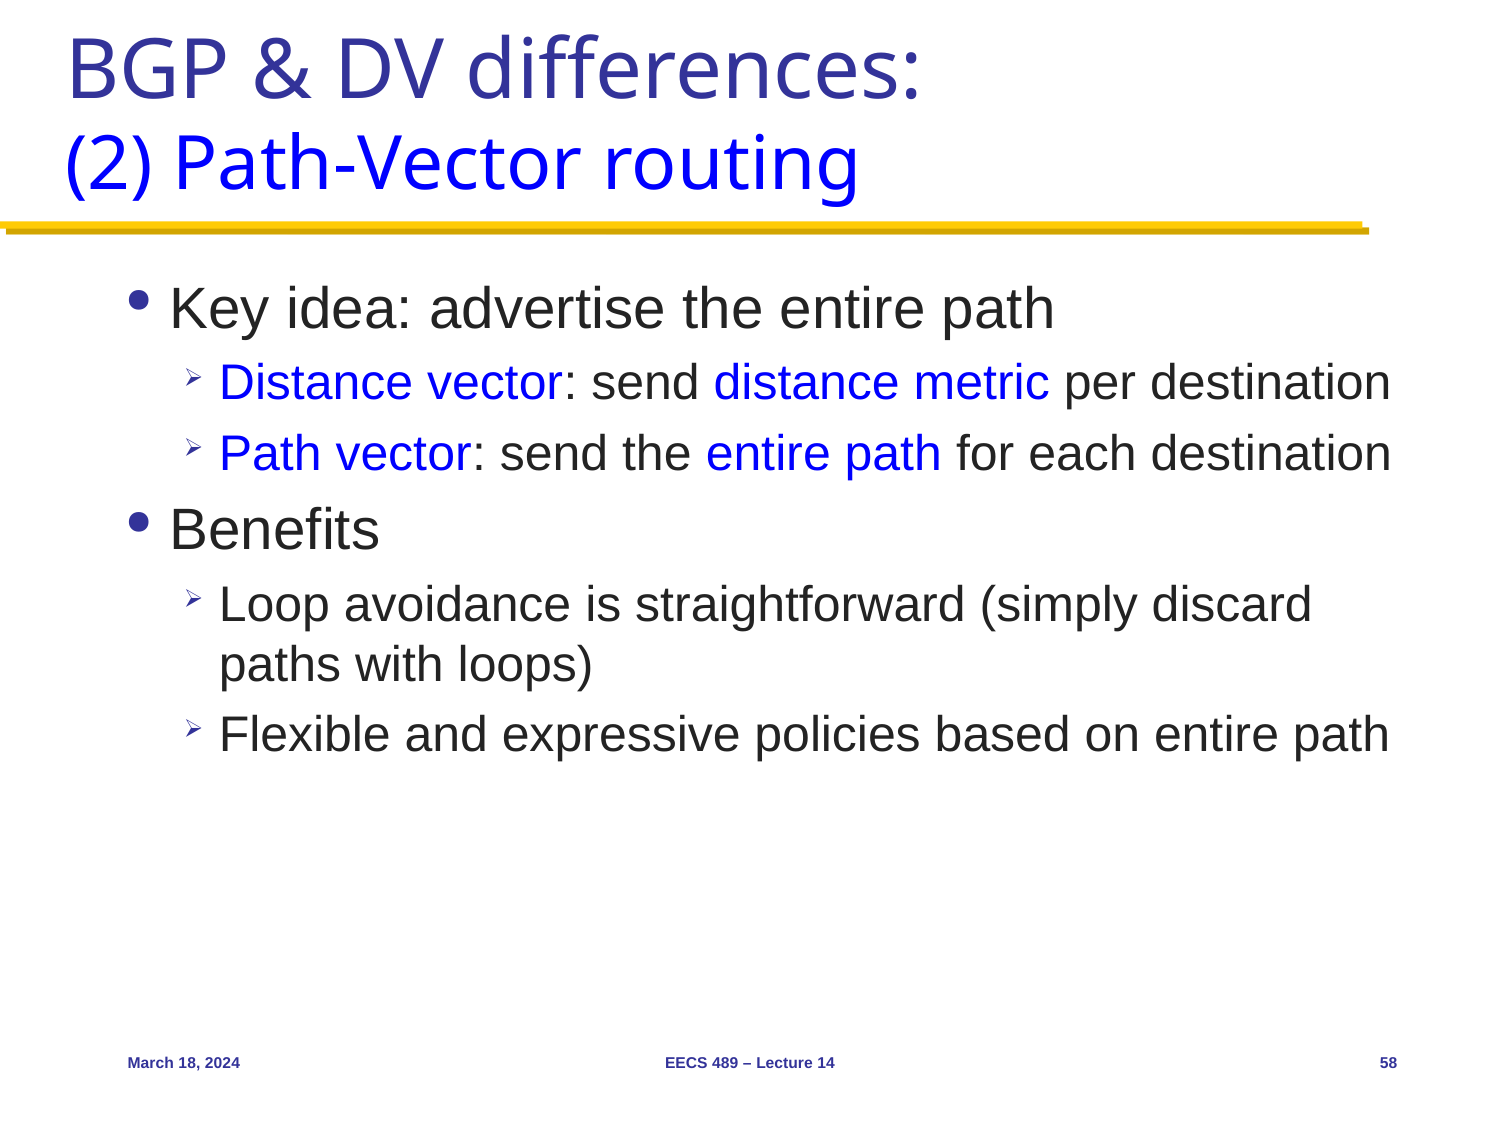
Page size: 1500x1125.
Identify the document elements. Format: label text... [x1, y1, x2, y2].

footer EECS 489 – Lecture 14 [512, 1024, 988, 1101]
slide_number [112, 1024, 426, 1101]
title BGP & DV differences: (2) Path-Vector routing [49, 24, 1451, 213]
slide_number 58 [1312, 1024, 1413, 1101]
list Key idea: advertise the entire path Distance vector: send distance metric per destination Path vector: send the entire path for each destination Benefits Loop avoidance is straightforward (simply discard paths with loops) Flexible and expressive policies based on entire path [112, 262, 1413, 988]
